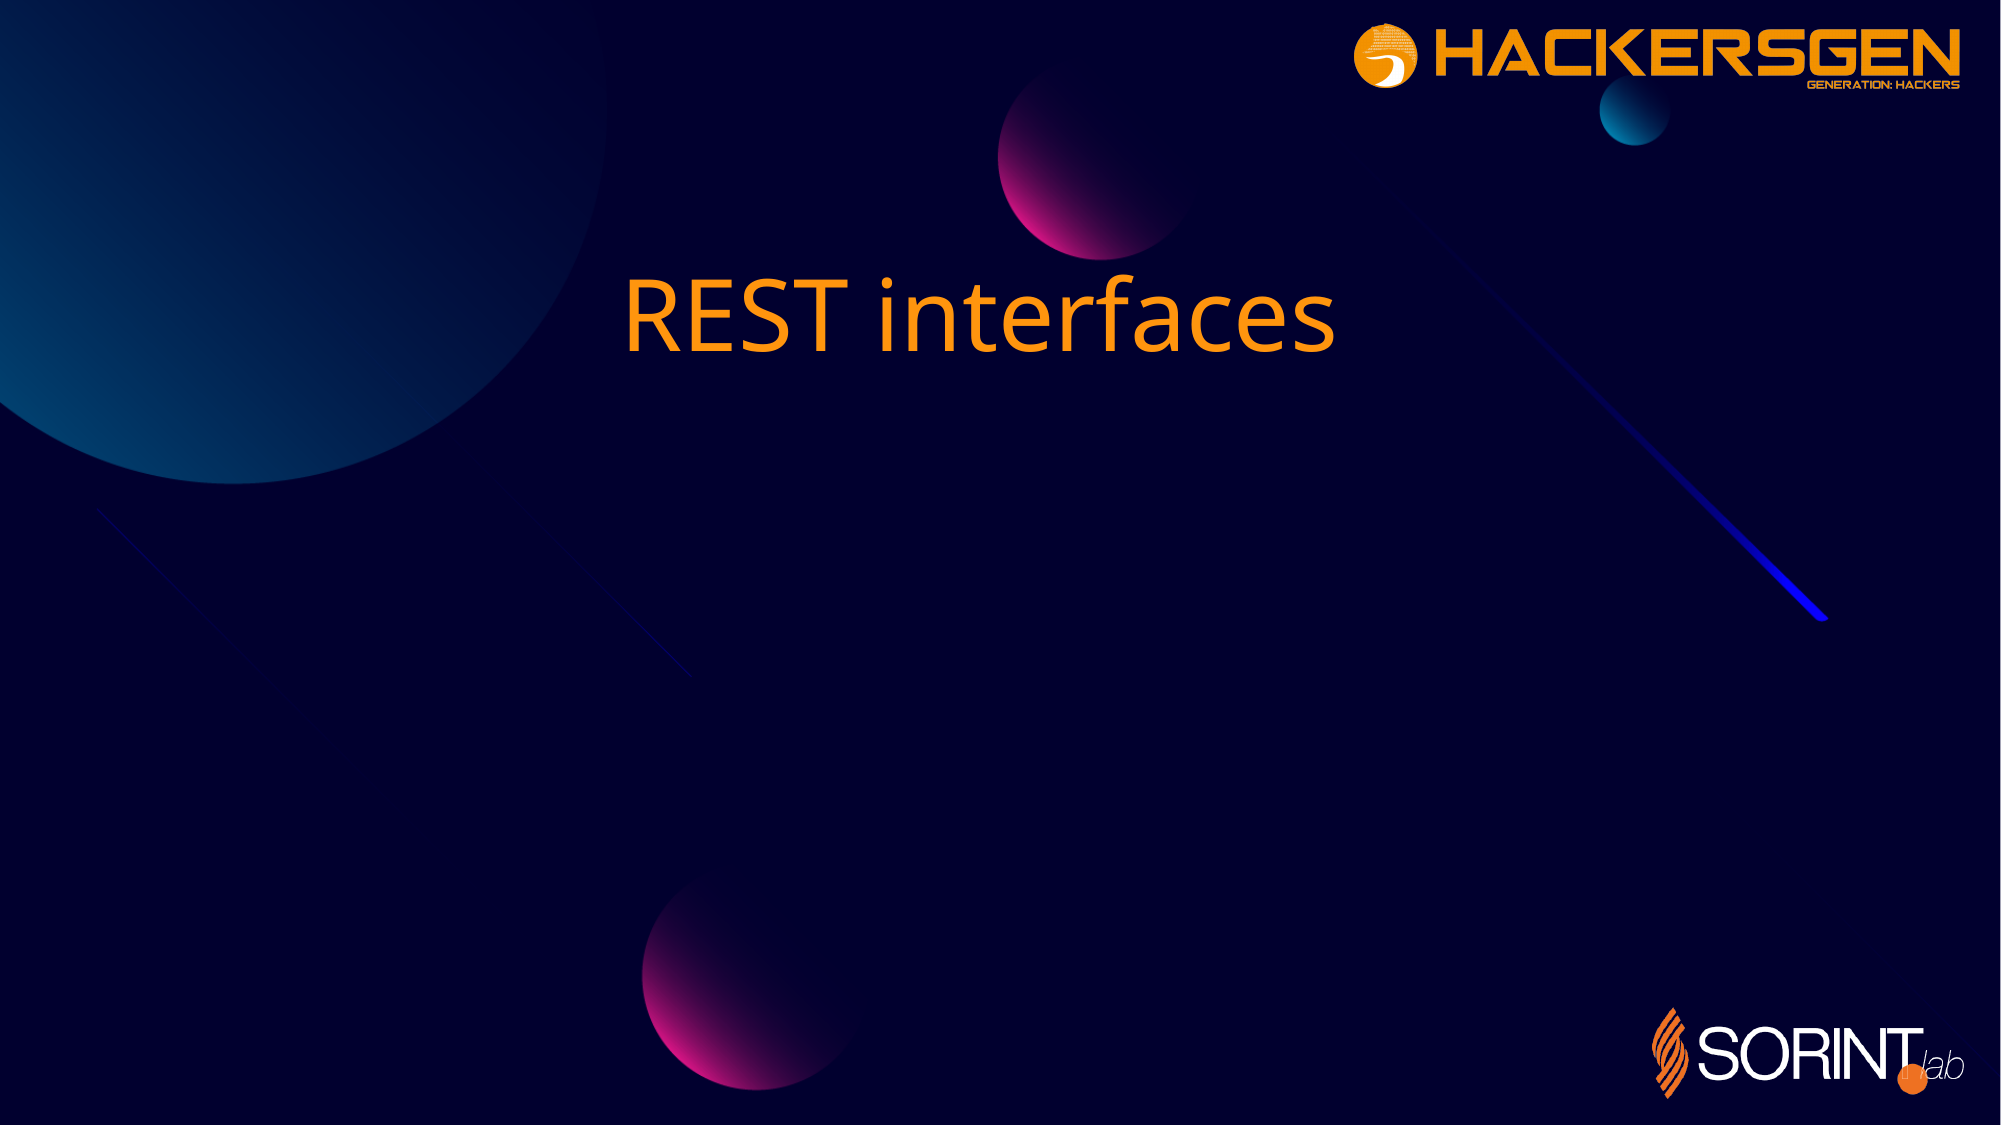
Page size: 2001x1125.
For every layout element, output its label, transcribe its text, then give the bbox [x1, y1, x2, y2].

text_box REST interfaces [365, 236, 1595, 340]
picture [0, 0, 2001, 1125]
